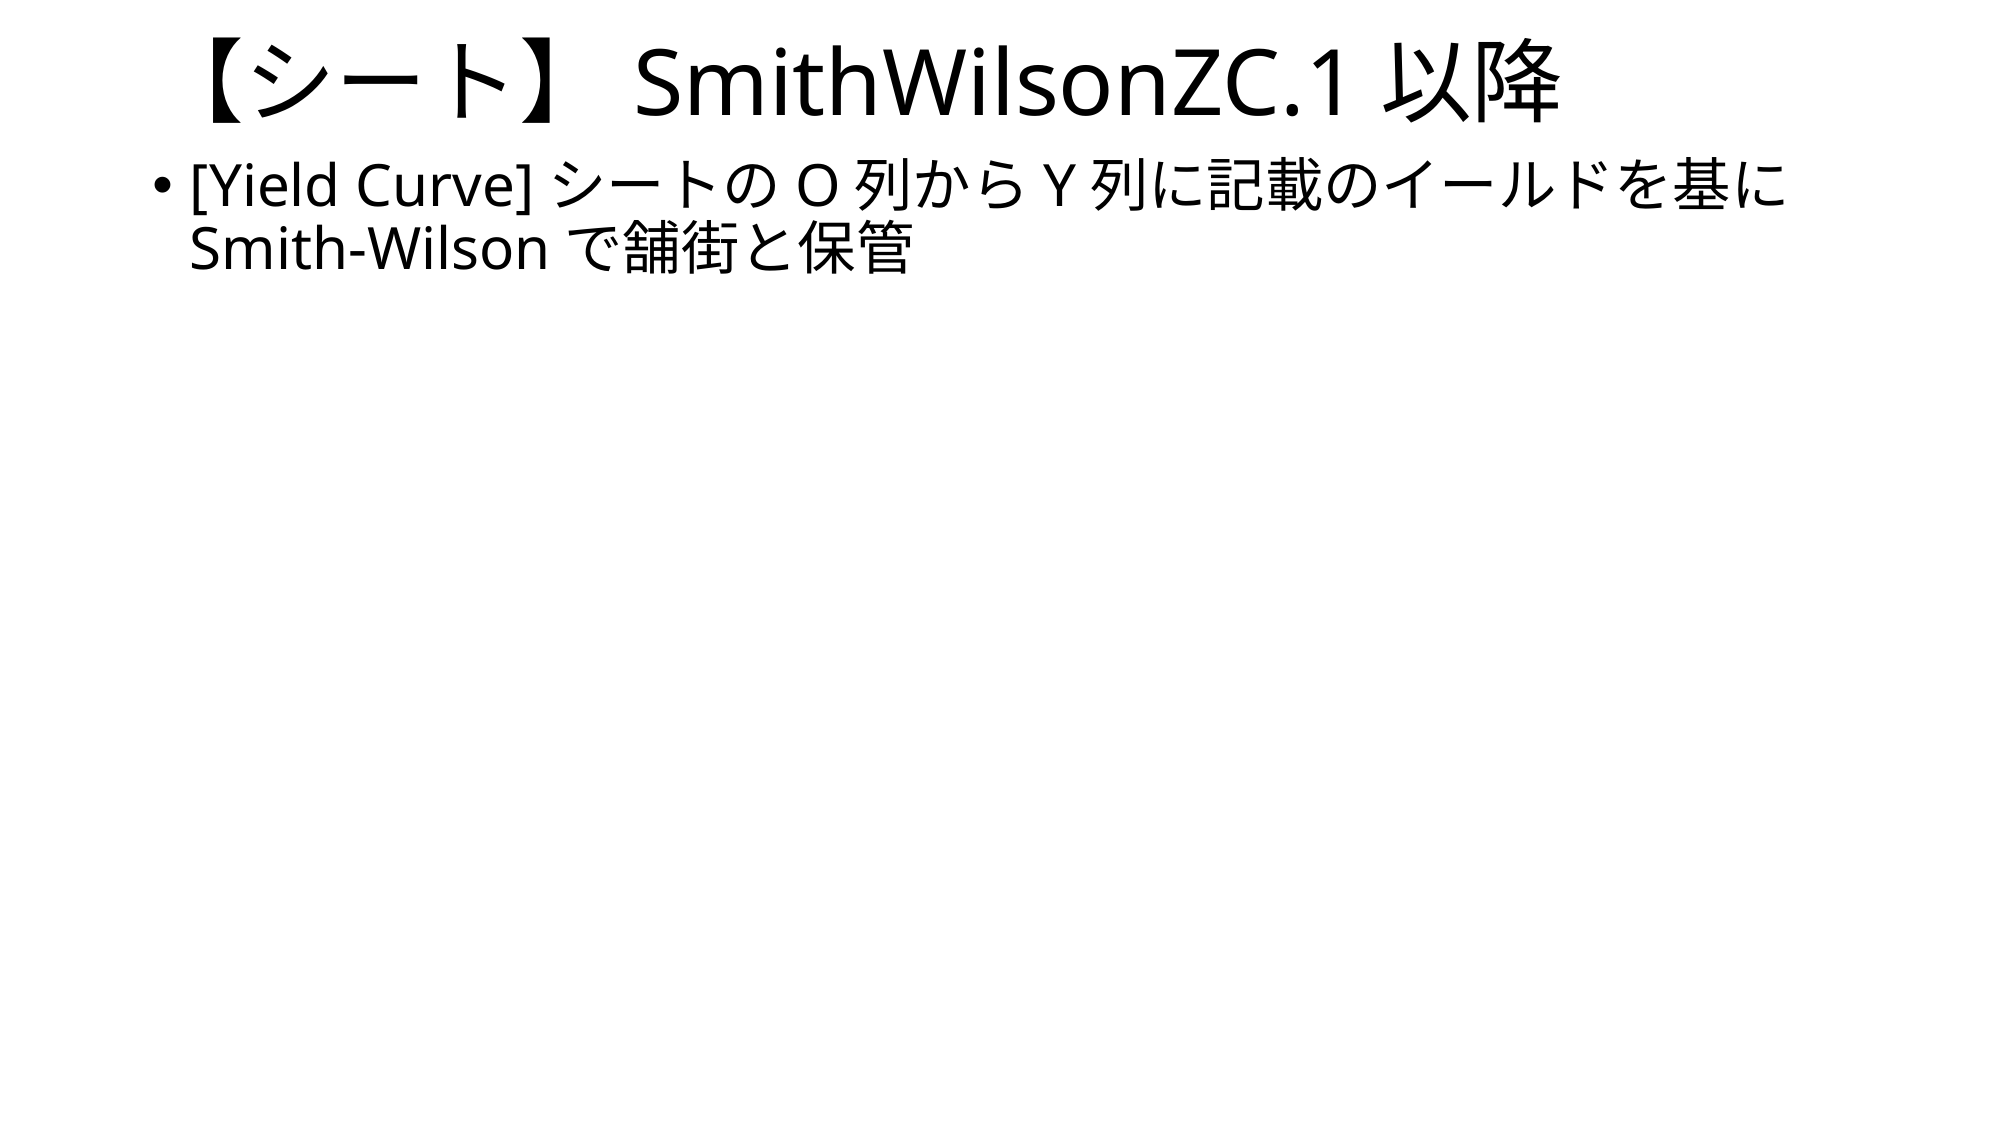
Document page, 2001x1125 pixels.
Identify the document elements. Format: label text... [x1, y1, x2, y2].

list [Yield Curve]シートのO列からY列に記載のイールドを基にSmith-Wilsonで舗街と保管 [137, 148, 1863, 1043]
title 【シート】SmithWilsonZC.1以降 [137, 22, 1863, 148]
